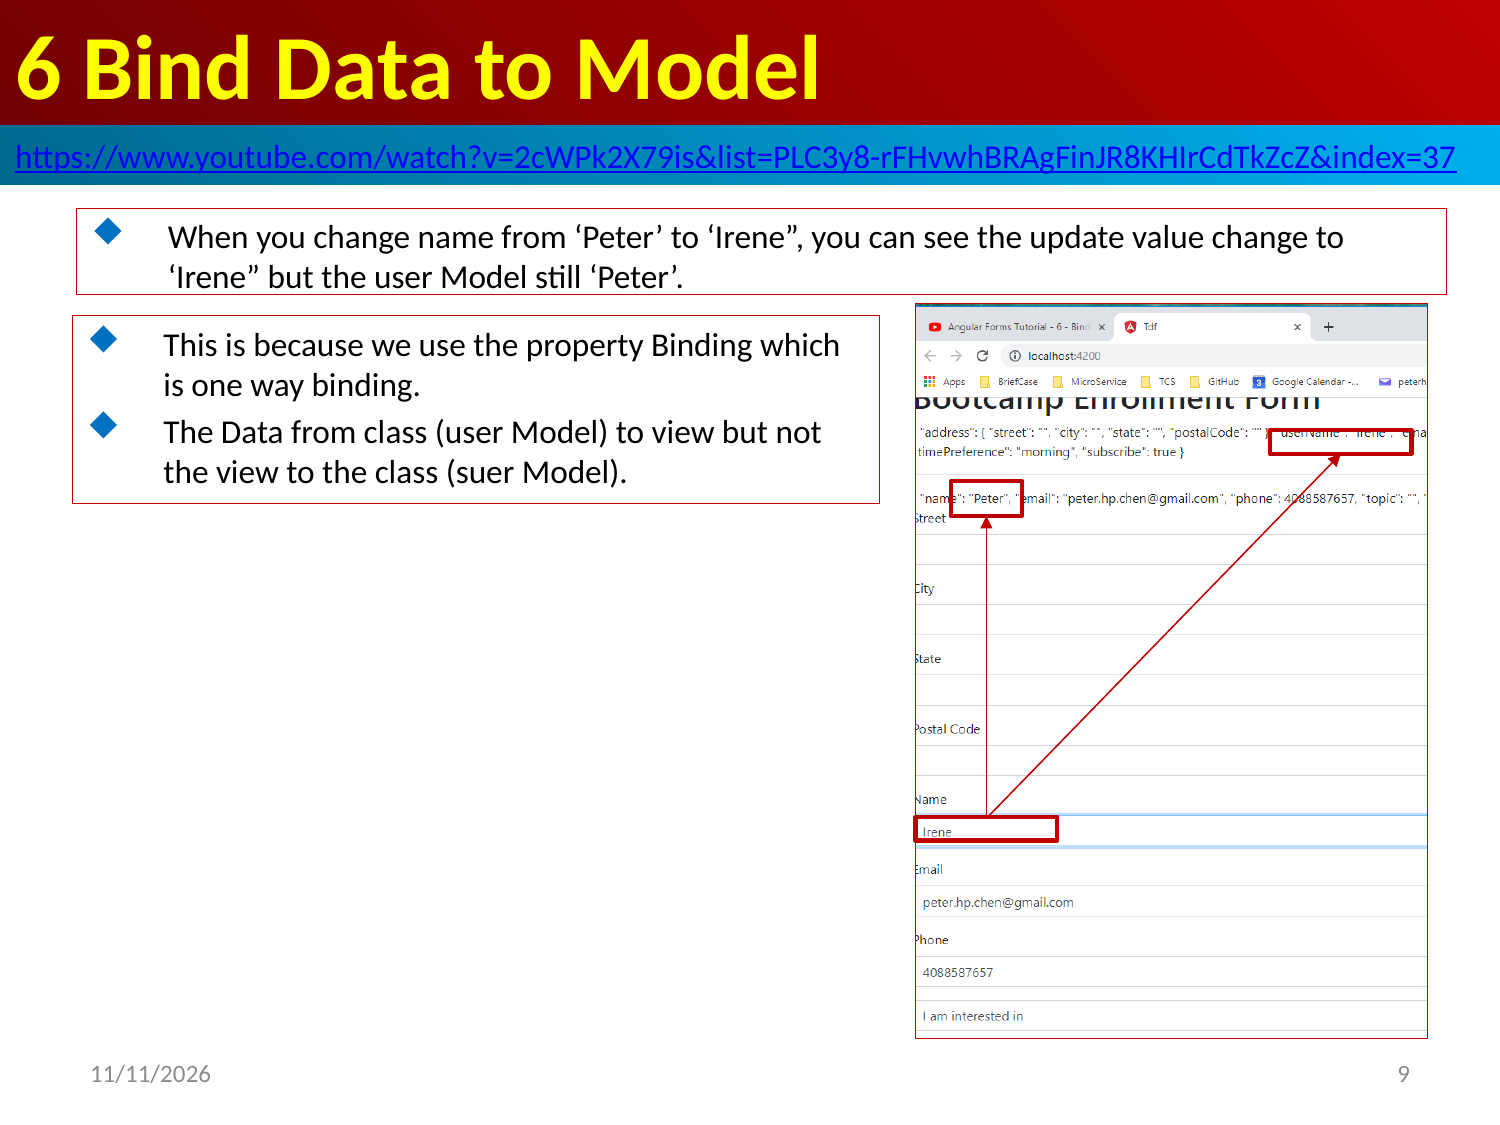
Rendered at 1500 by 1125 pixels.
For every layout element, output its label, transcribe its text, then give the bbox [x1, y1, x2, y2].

title 6 Bind Data to Model [0, 0, 1500, 125]
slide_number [75, 1042, 425, 1103]
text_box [986, 453, 1342, 819]
subtitle When you change name from ‘Peter’ to ‘Irene”, you can see the update value change to ‘Irene” but the user Model still ‘Peter’. [76, 208, 1447, 295]
slide_number 9 [1074, 1047, 1425, 1103]
picture [915, 303, 1429, 1039]
text_box https://www.youtube.com/watch?v=2cWPk2X79is&list=PLC3y8-rFHvwhBRAgFinJR8KHIrCdTkZcZ&index=37 [0, 125, 1500, 185]
text_box This is because we use the property Binding which is one way binding. The Data from class (user Model) to view but not the view to the class (suer Model). [72, 315, 880, 504]
